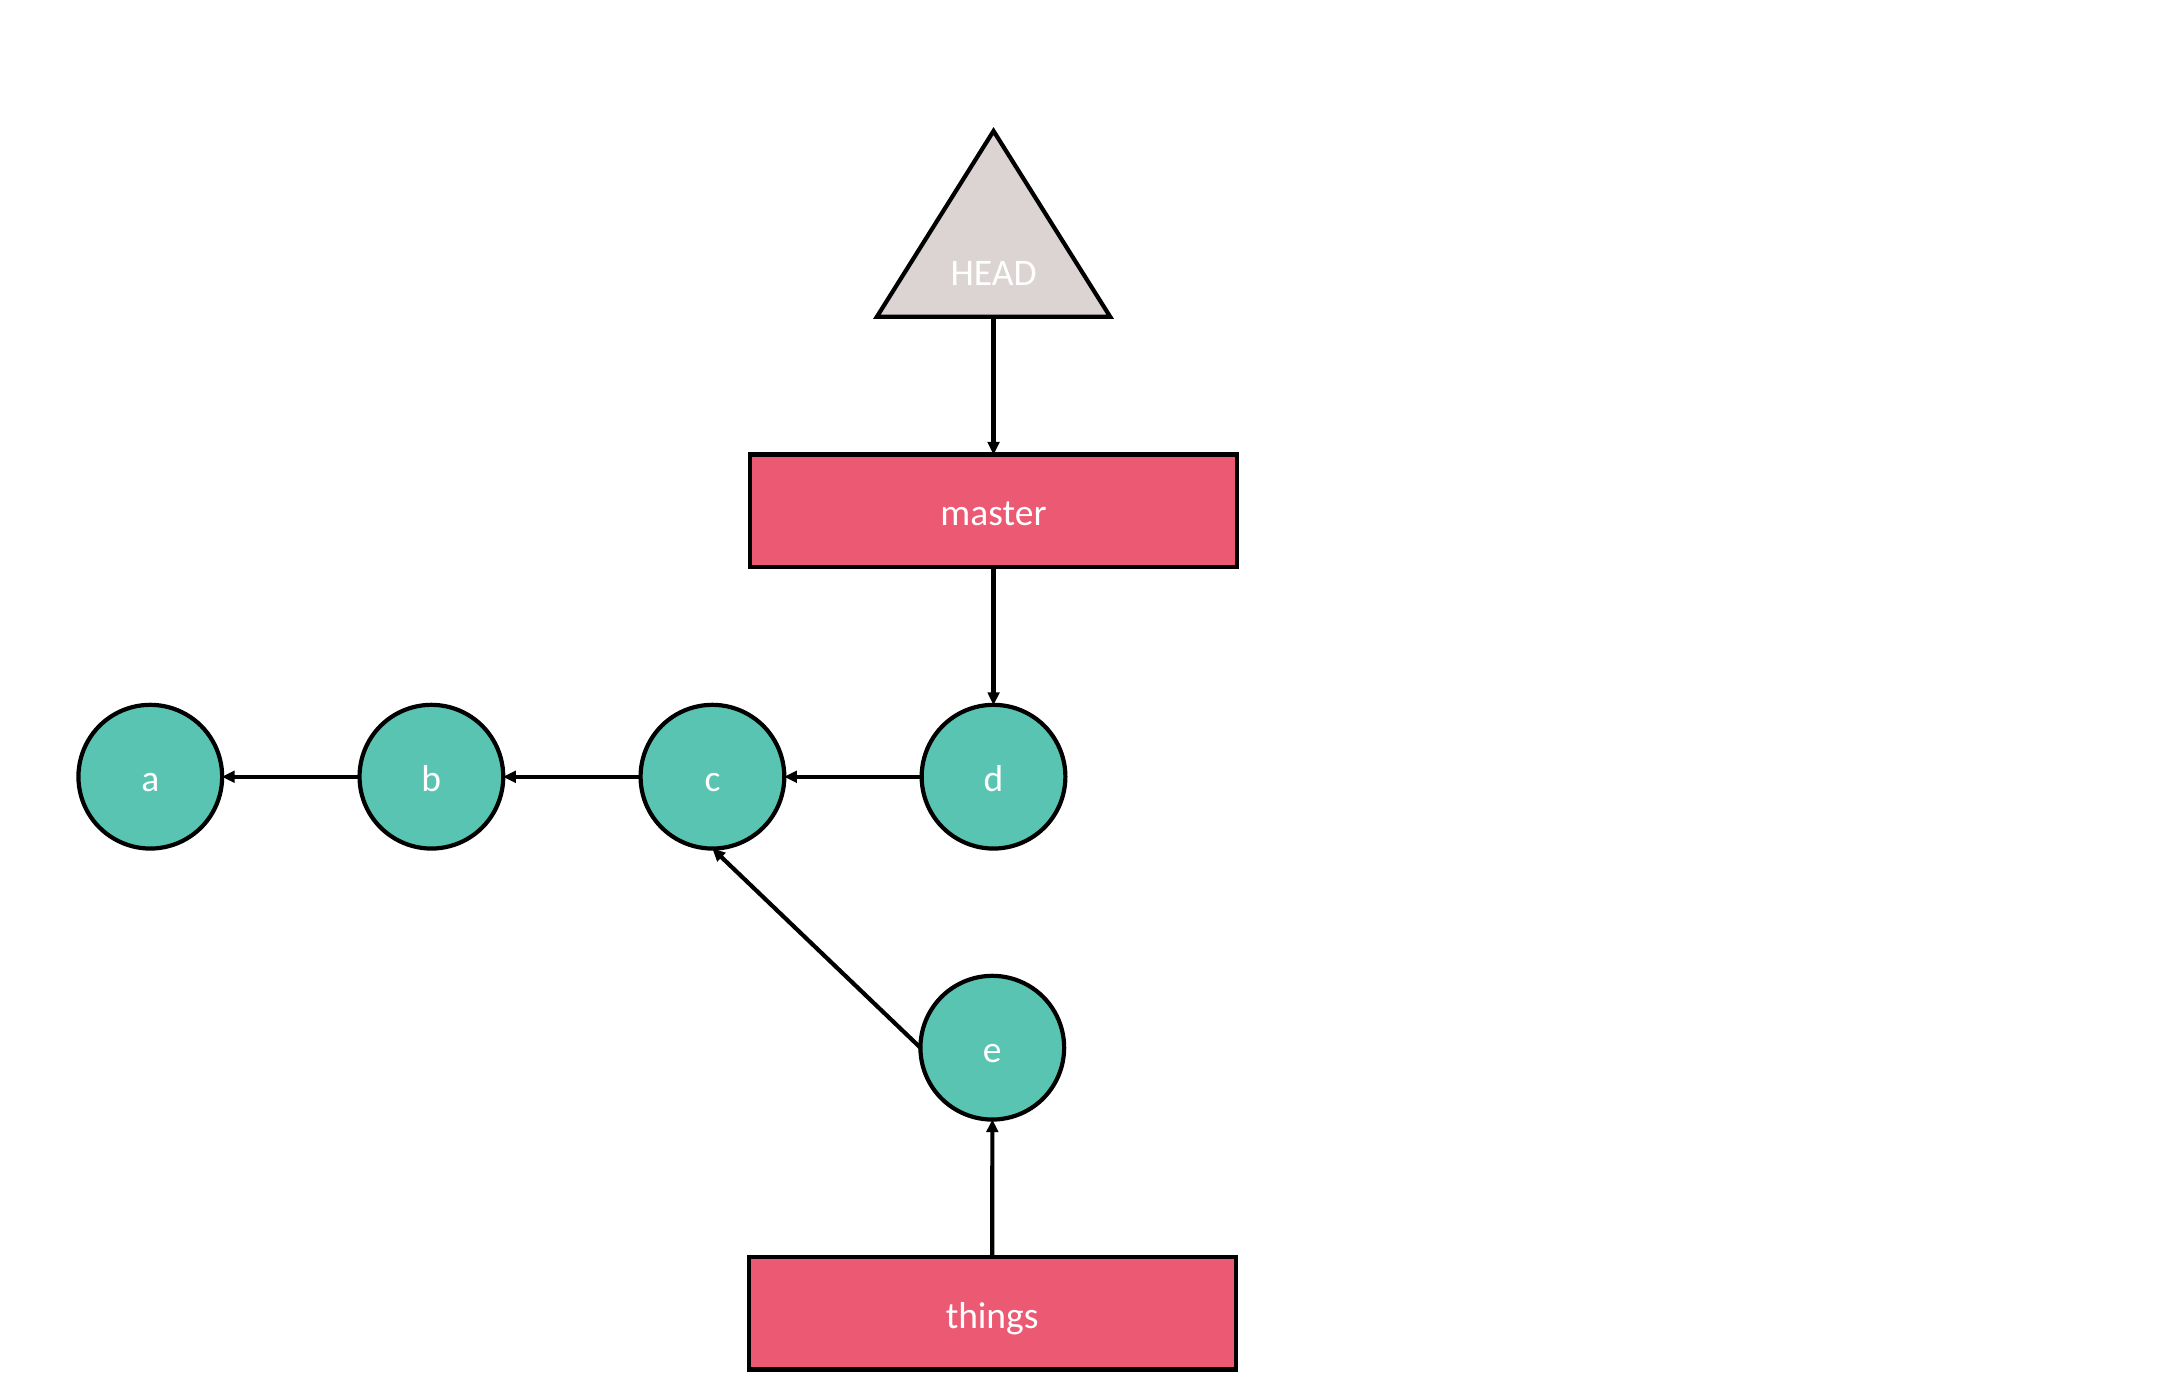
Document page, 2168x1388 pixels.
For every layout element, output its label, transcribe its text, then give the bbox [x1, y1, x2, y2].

text_box b [358, 703, 505, 850]
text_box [712, 848, 921, 1048]
text_box c [639, 703, 786, 850]
text_box d [920, 703, 1067, 850]
text_box master [749, 453, 1238, 568]
text_box things [748, 1256, 1237, 1371]
text_box a [77, 703, 224, 850]
text_box HEAD [874, 129, 1113, 318]
text_box e [919, 974, 1066, 1121]
